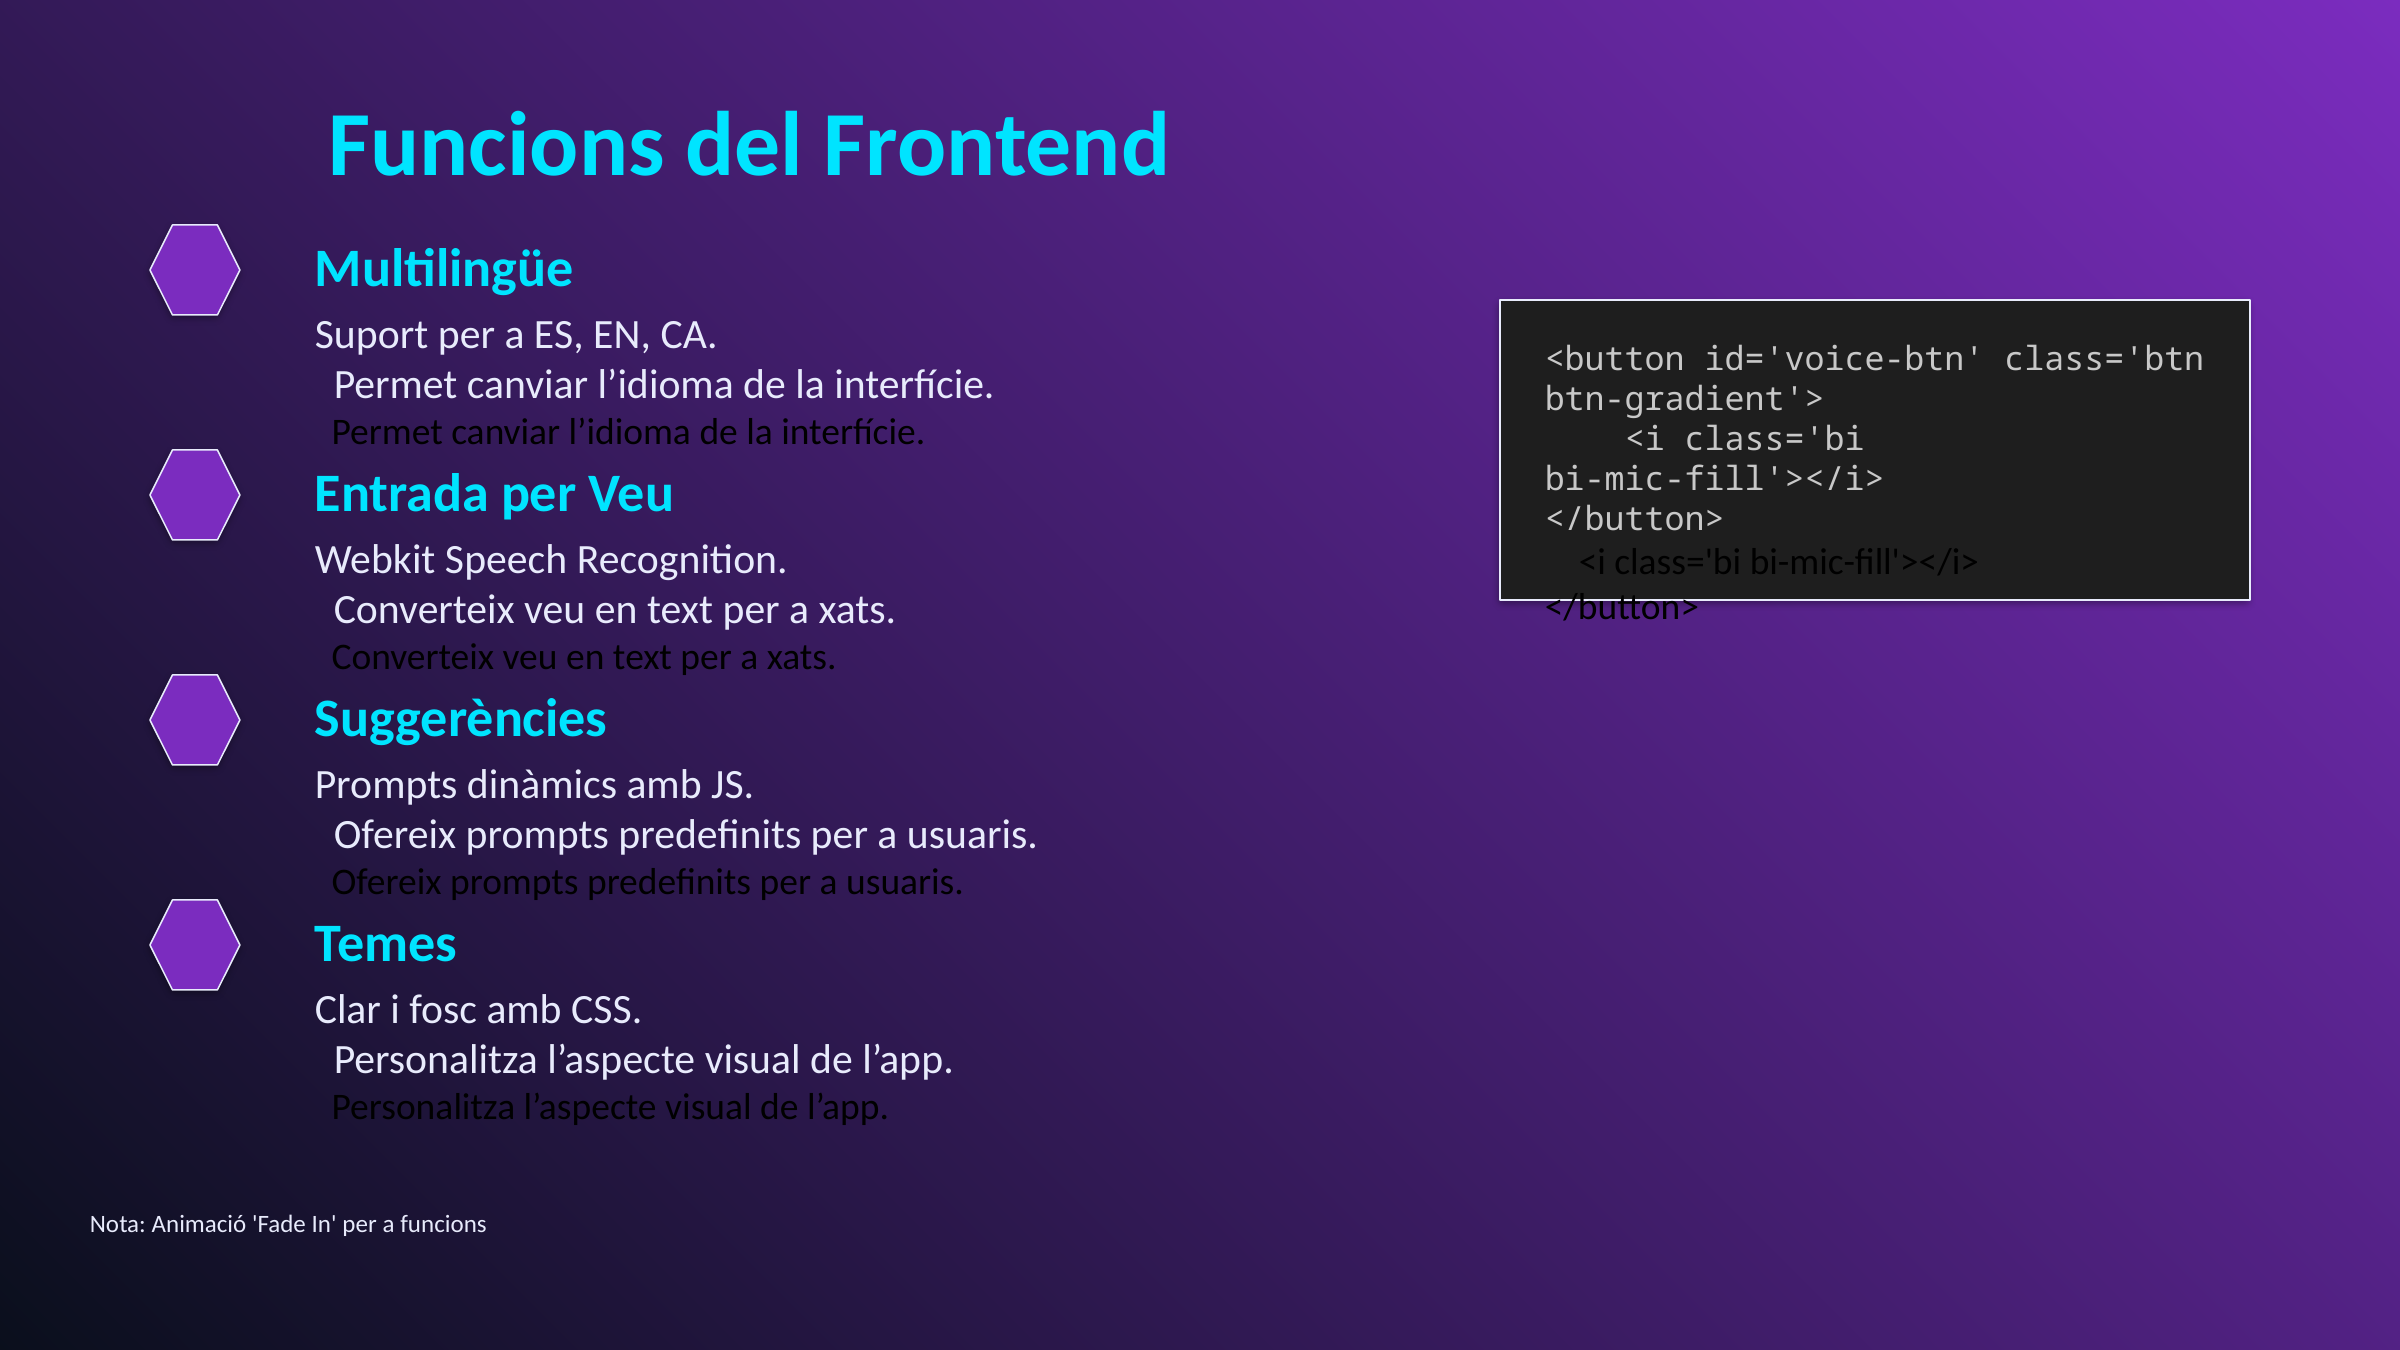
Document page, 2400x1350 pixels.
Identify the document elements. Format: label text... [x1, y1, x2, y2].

text_box Webkit Speech Recognition. Converteix veu en text per a xats. Converteix veu en text per a xats. [299, 524, 1500, 685]
text_box Suggerències [299, 674, 900, 749]
text_box Prompts dinàmics amb JS. Ofereix prompts predefinits per a usuaris. Ofereix prompts predefinits per a usuaris. [299, 749, 1500, 910]
text_box <button id='voice-btn' class='btn btn-gradient'> <i class='bi bi-mic-fill'></i> </button> <i class='bi bi-mic-fill'></i> </button> [1529, 329, 2220, 635]
text_box Temes [299, 899, 900, 974]
text_box Entrada per Veu [299, 449, 900, 524]
text_box Nota: Animació 'Fade In' per a funcions [74, 1200, 825, 1245]
text_box [149, 224, 241, 316]
text_box Multilingüe [299, 224, 900, 299]
text_box [1499, 299, 2251, 601]
title Funcions del Frontend [75, 45, 1425, 233]
text_box [149, 449, 241, 541]
text_box [149, 674, 241, 766]
text_box Suport per a ES, EN, CA. Permet canviar l’idioma de la interfície. Permet canviar l’idioma de la interfície. [299, 299, 1498, 460]
text_box [149, 899, 241, 991]
text_box Clar i fosc amb CSS. Personalitza l’aspecte visual de l’app. Personalitza l’aspecte visual de l’app. [299, 974, 1500, 1135]
